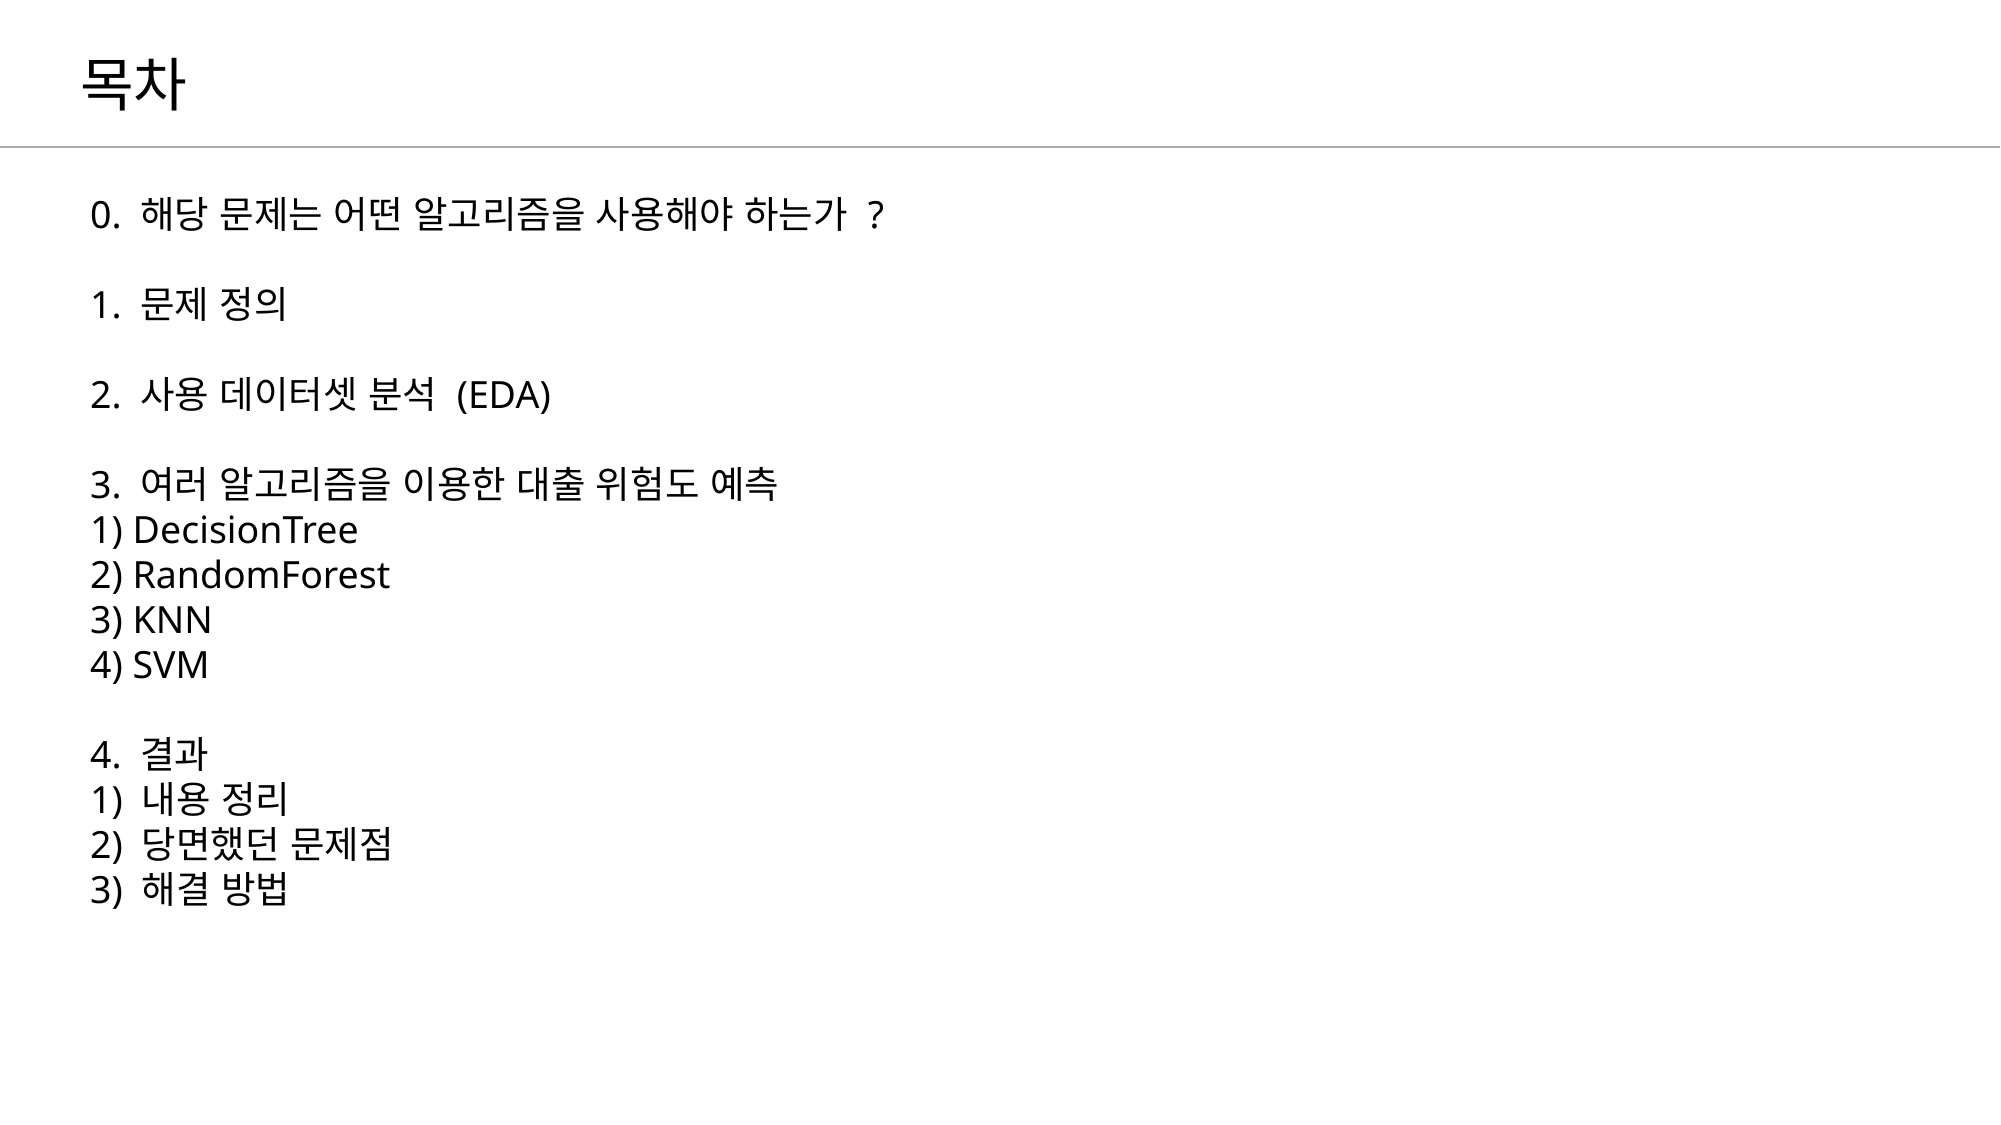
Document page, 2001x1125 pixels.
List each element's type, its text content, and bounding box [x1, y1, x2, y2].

text_box 0. 해당 문제는 어떤 알고리즘을 사용해야 하는가 ? 1. 문제 정의 2. 사용 데이터셋 분석 (EDA) 3. 여러 알고리즘을 이용한 대출 위험도 예측 1) DecisionTree 2) RandomForest 3) KNN 4) SVM 4. 결과 1) 내용 정리 2) 당면했던 문제점 3) 해결 방법 [65, 183, 1930, 919]
text_box 목차 [65, 40, 238, 126]
